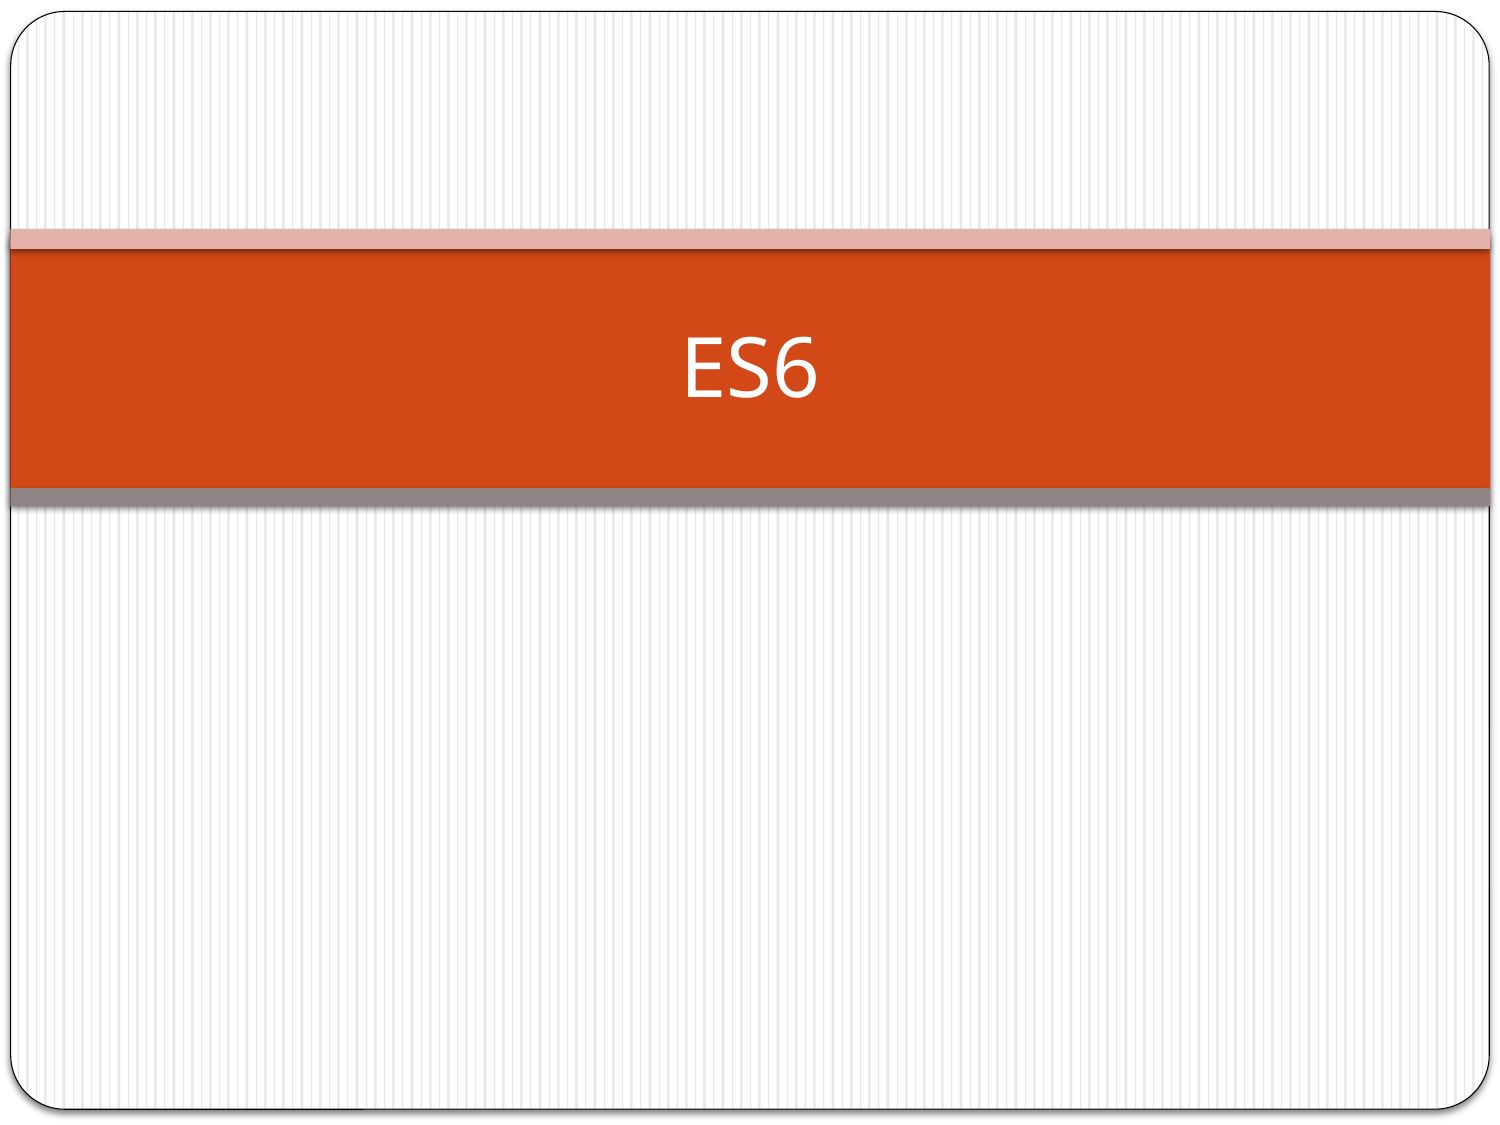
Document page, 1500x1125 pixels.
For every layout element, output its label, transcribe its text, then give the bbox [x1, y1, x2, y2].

title ES6 [75, 247, 1425, 489]
